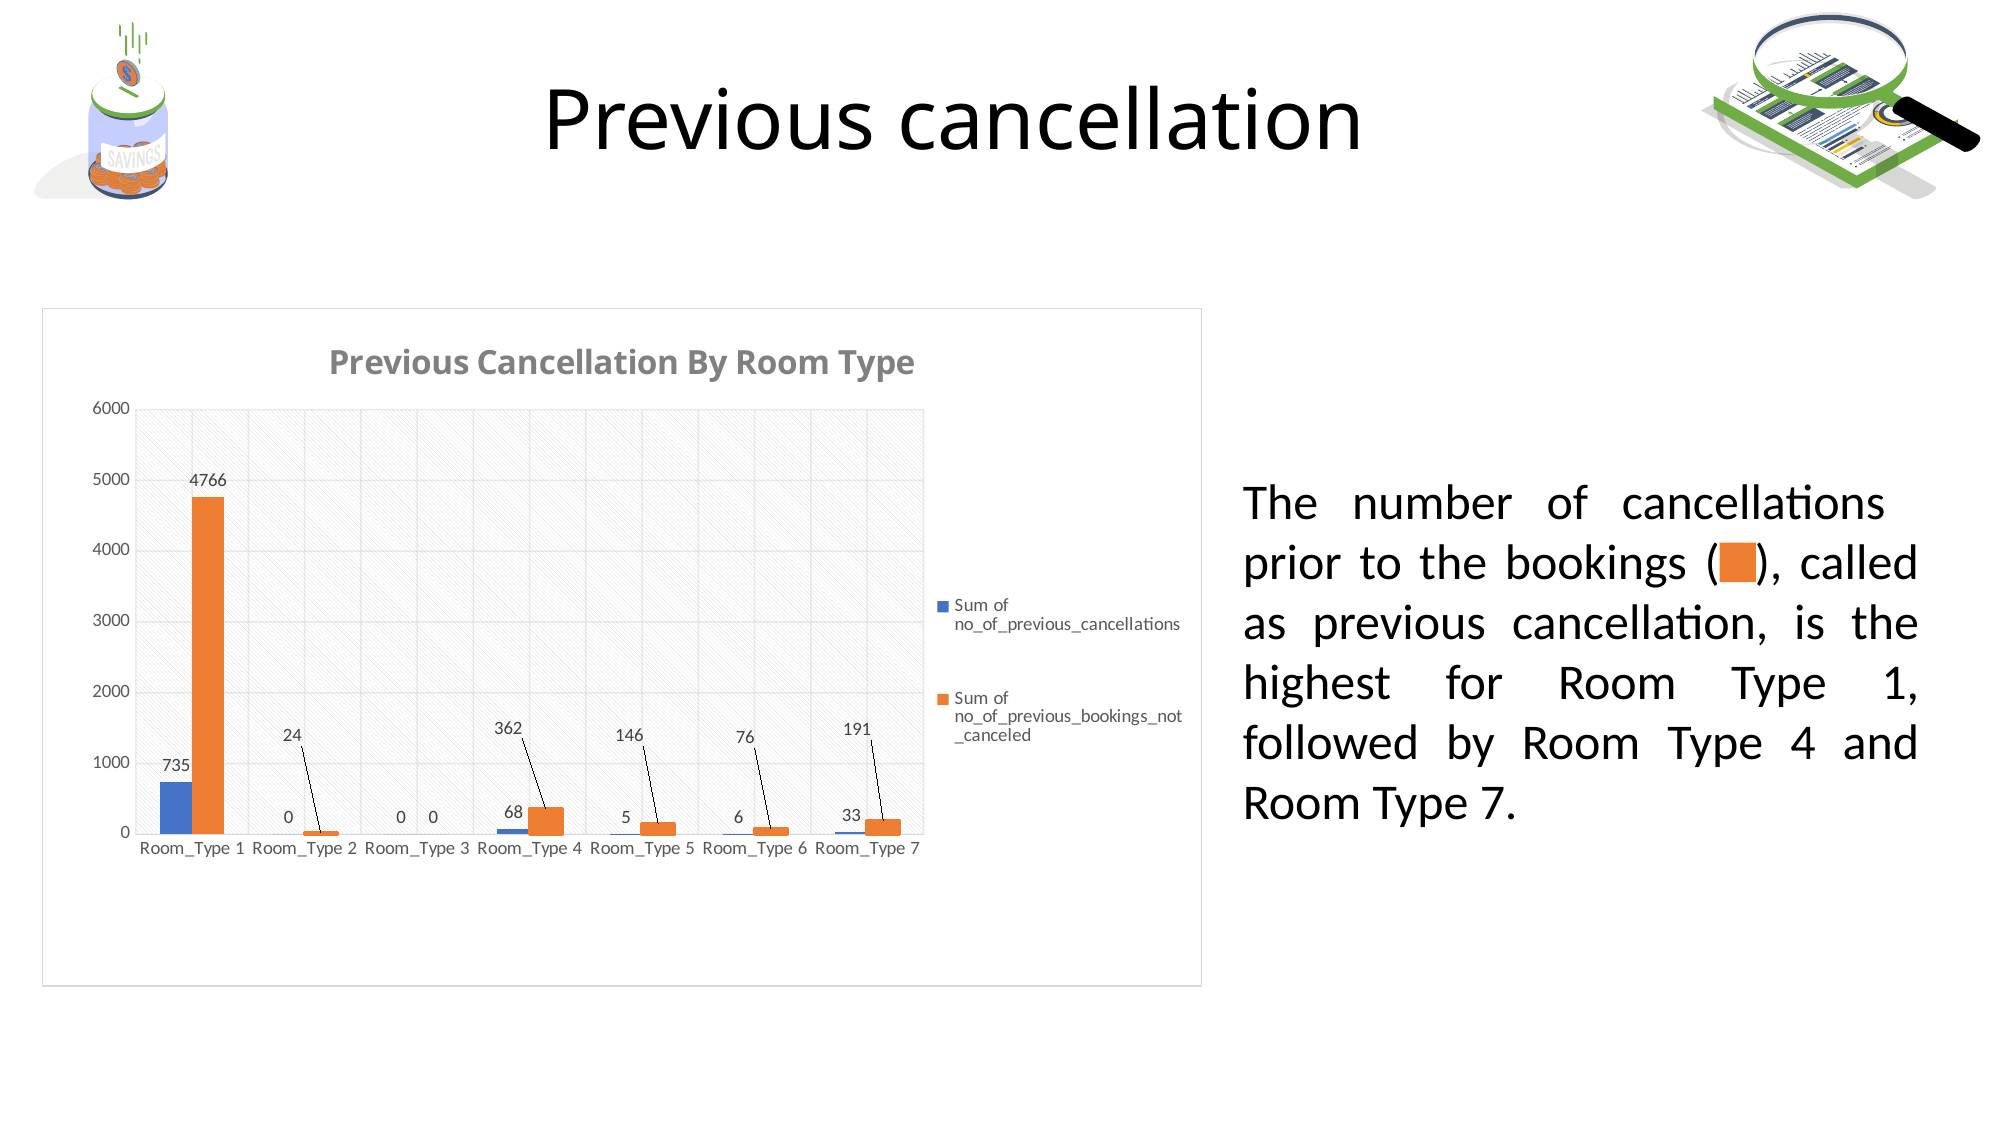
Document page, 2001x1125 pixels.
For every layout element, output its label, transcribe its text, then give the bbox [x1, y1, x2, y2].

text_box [1701, 6, 1981, 200]
text_box Previous cancellation [393, 45, 1515, 201]
text_box [1719, 542, 1757, 583]
chart [41, 307, 1203, 987]
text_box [30, 21, 171, 200]
subtitle The number of cancellations prior to the bookings ( ), called as previous cancellation, is the highest for Room Type 1, followed by Room Type 4 and Room Type 7. [1222, 443, 1940, 856]
